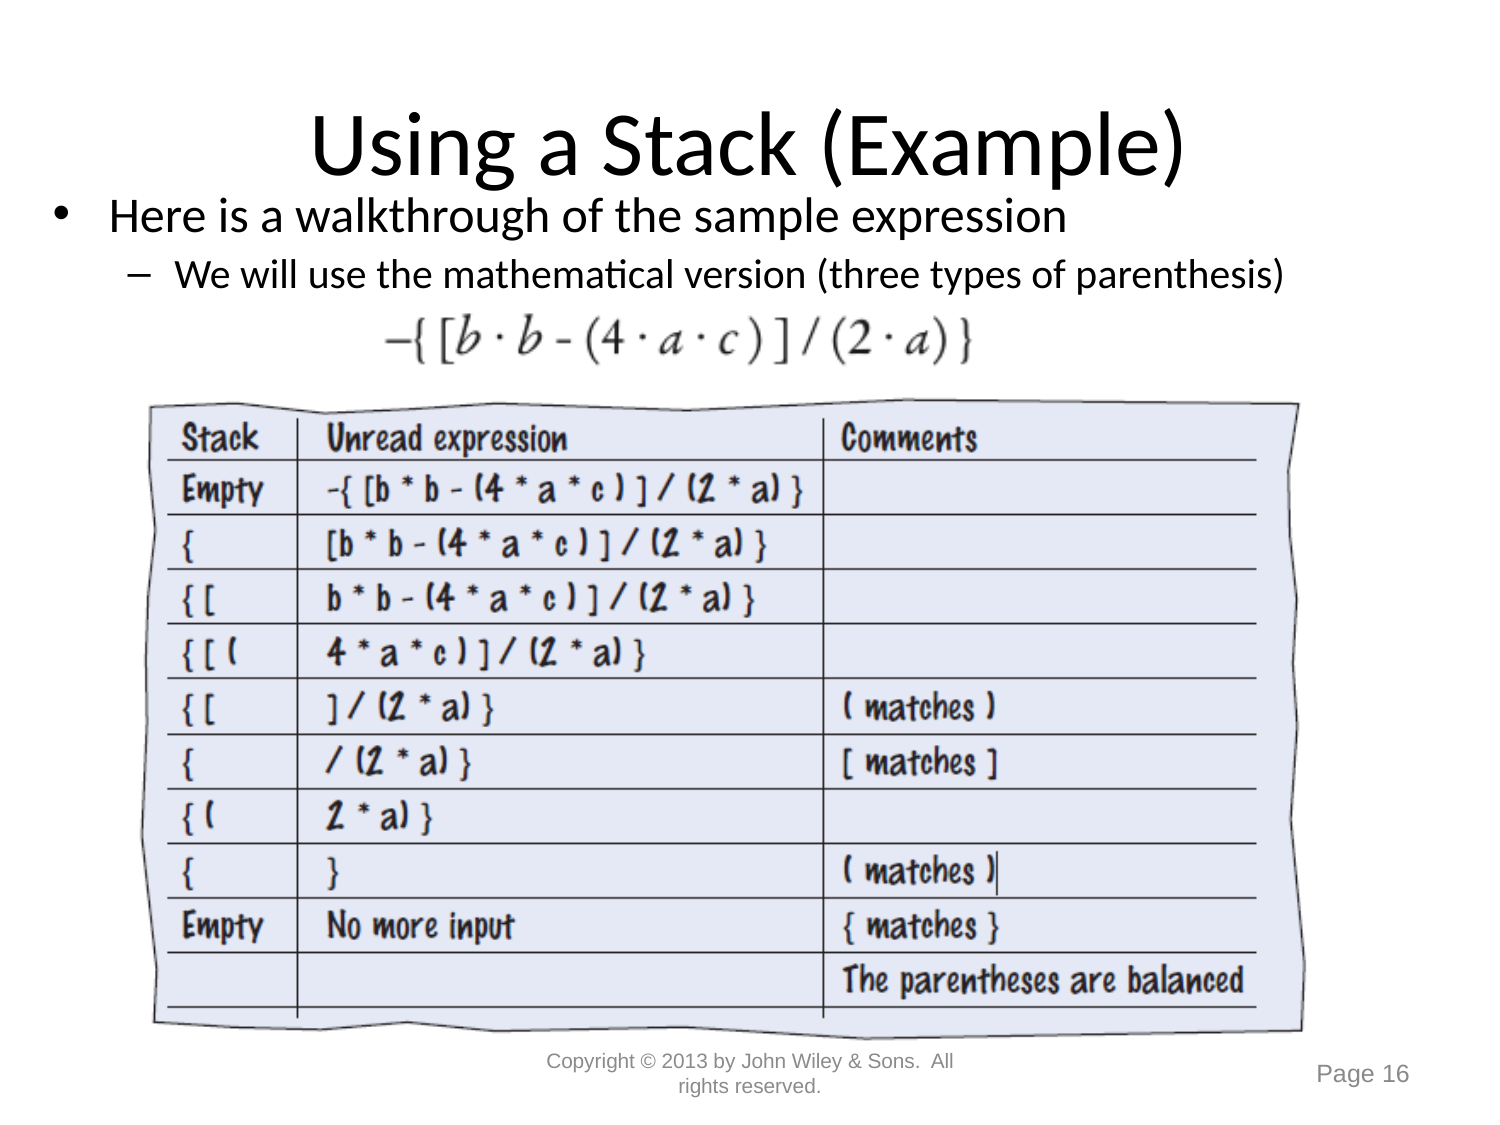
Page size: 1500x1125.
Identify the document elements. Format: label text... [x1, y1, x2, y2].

picture [374, 312, 978, 374]
slide_number Page 16 [1074, 1042, 1425, 1103]
picture [137, 393, 1313, 1044]
footer Copyright © 2013 by John Wiley & Sons. All rights reserved. [512, 1052, 988, 1103]
title Using a Stack (Example) [75, 45, 1425, 174]
list Here is a walkthrough of the sample expression We will use the mathematical version (three types of parenthesis) [37, 174, 1425, 438]
